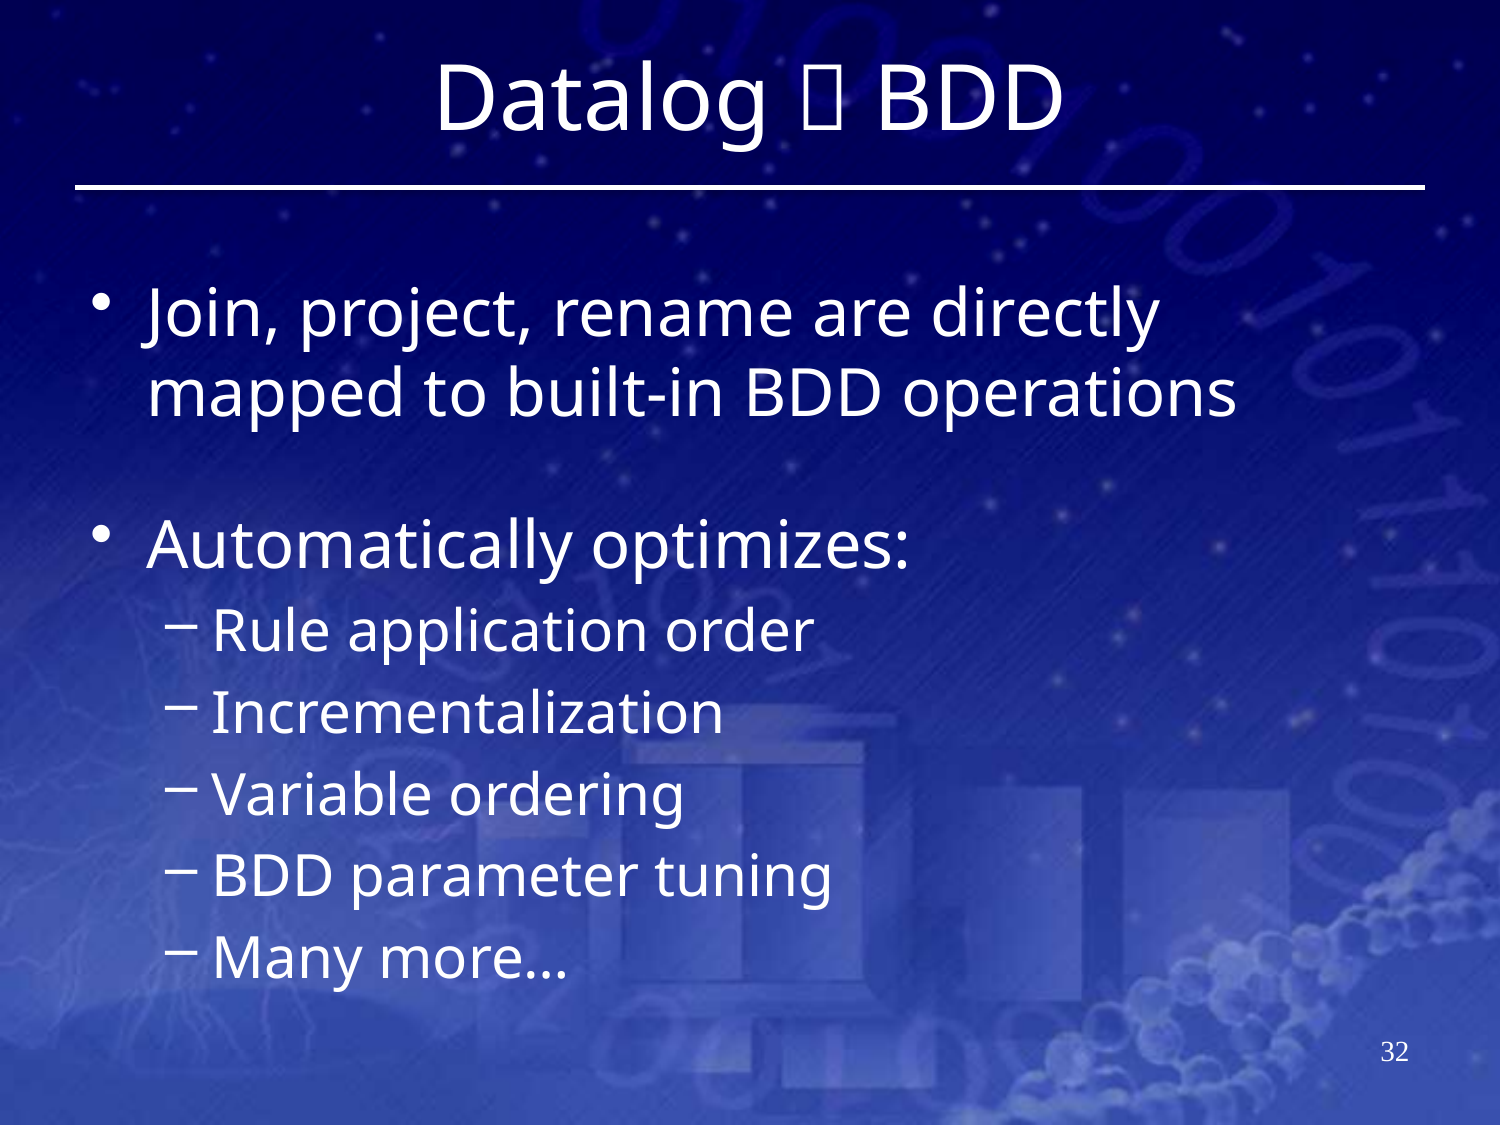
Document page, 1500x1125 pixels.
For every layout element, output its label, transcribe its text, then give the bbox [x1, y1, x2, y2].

picture [0, 0, 1500, 1125]
title Datalog  BDD [75, 0, 1425, 188]
list Join, project, rename are directly mapped to built-in BDD operations Automatically optimizes: Rule application order Incrementalization Variable ordering BDD parameter tuning Many more… [75, 262, 1425, 1013]
slide_number 31 [1112, 1025, 1425, 1100]
